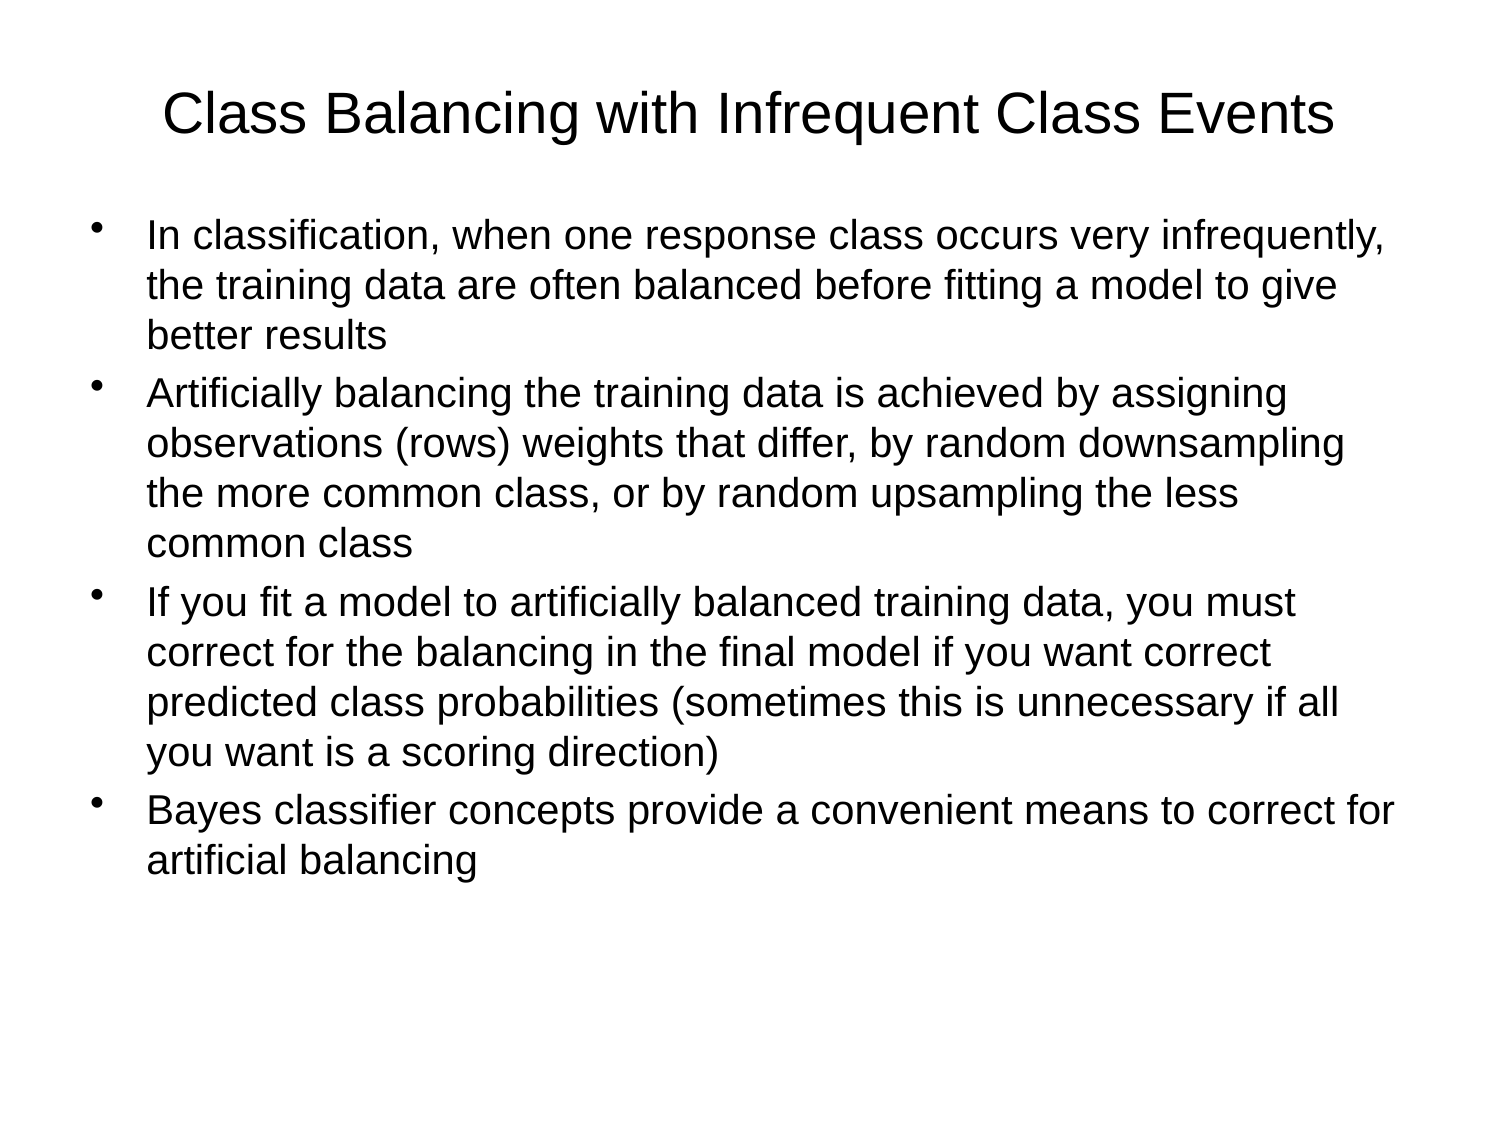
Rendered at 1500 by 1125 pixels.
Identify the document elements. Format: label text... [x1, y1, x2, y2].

title Class Balancing with Infrequent Class Events [74, 44, 1426, 176]
list In classification, when one response class occurs very infrequently, the training data are often balanced before fitting a model to give better results Artificially balancing the training data is achieved by assigning observations (rows) weights that differ, by random downsampling the more common class, or by random upsampling the less common class If you fit a model to artificially balanced training data, you must correct for the balancing in the final model if you want correct predicted class probabilities (sometimes this is unnecessary if all you want is a scoring direction) Bayes classifier concepts provide a convenient means to correct for artificial balancing [74, 199, 1426, 1051]
